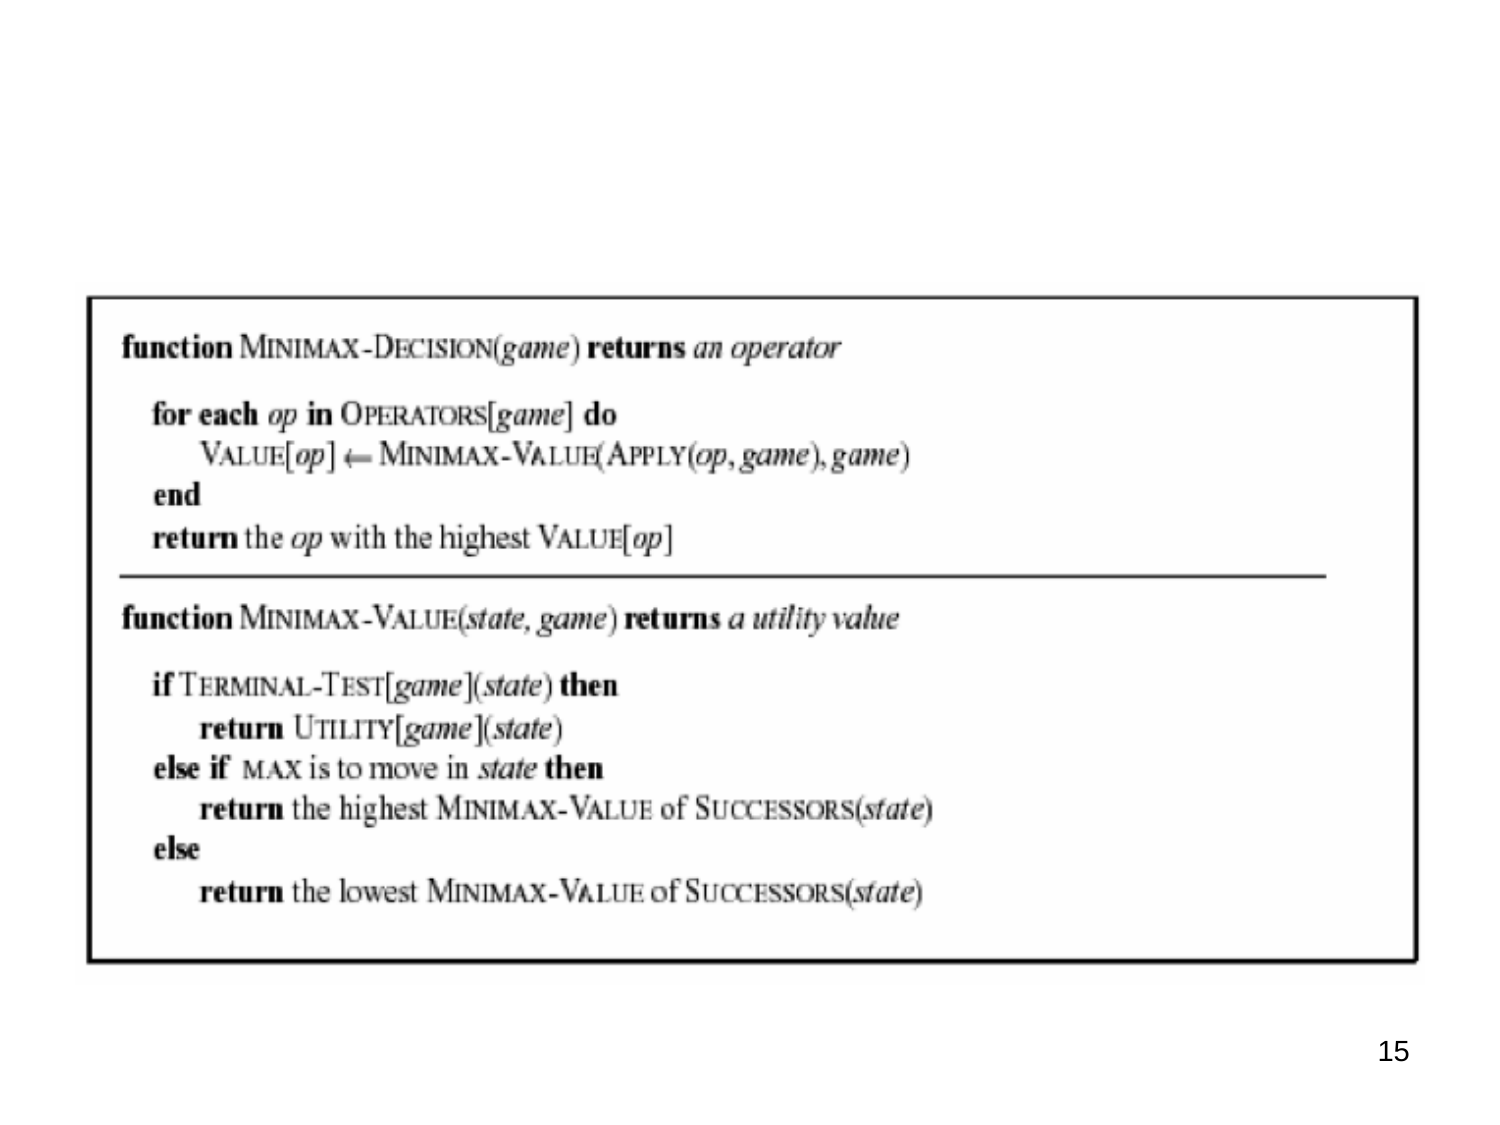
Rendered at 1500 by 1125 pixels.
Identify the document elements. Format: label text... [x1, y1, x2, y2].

text_box ‹#› [1074, 1024, 1425, 1103]
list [74, 262, 1426, 1006]
